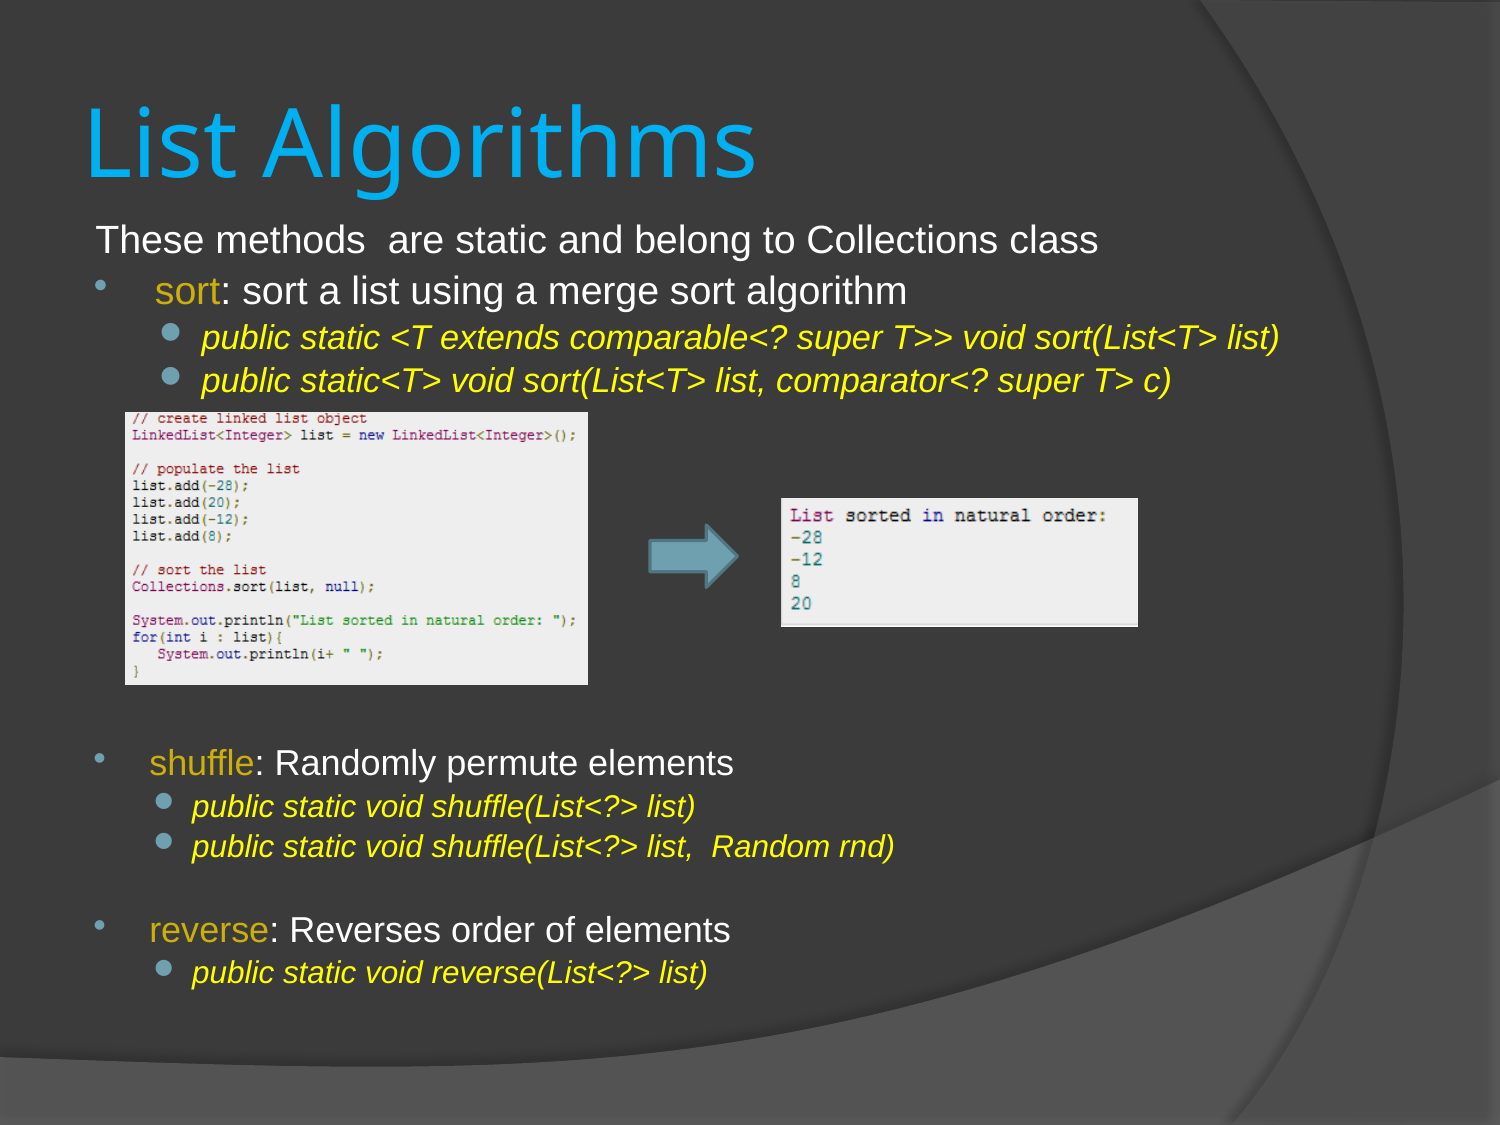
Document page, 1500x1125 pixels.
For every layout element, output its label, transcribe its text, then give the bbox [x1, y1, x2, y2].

picture [124, 412, 588, 685]
text_box shuffle: Randomly permute elements public static void shuffle(List<?> list) public static void shuffle(List<?> list, Random rnd) reverse: Reverses order of elements public static void reverse(List<?> list) [75, 737, 1463, 1000]
picture [780, 498, 1138, 627]
list These methods are static and belong to Collections class sort: sort a list using a merge sort algorithm public static <T extends comparable<? super T>> void sort(List<T> list) public static<T> void sort(List<T> list, comparator<? super T> c) [75, 212, 1463, 413]
text_box [648, 523, 739, 589]
title List Algorithms [75, 45, 1300, 212]
